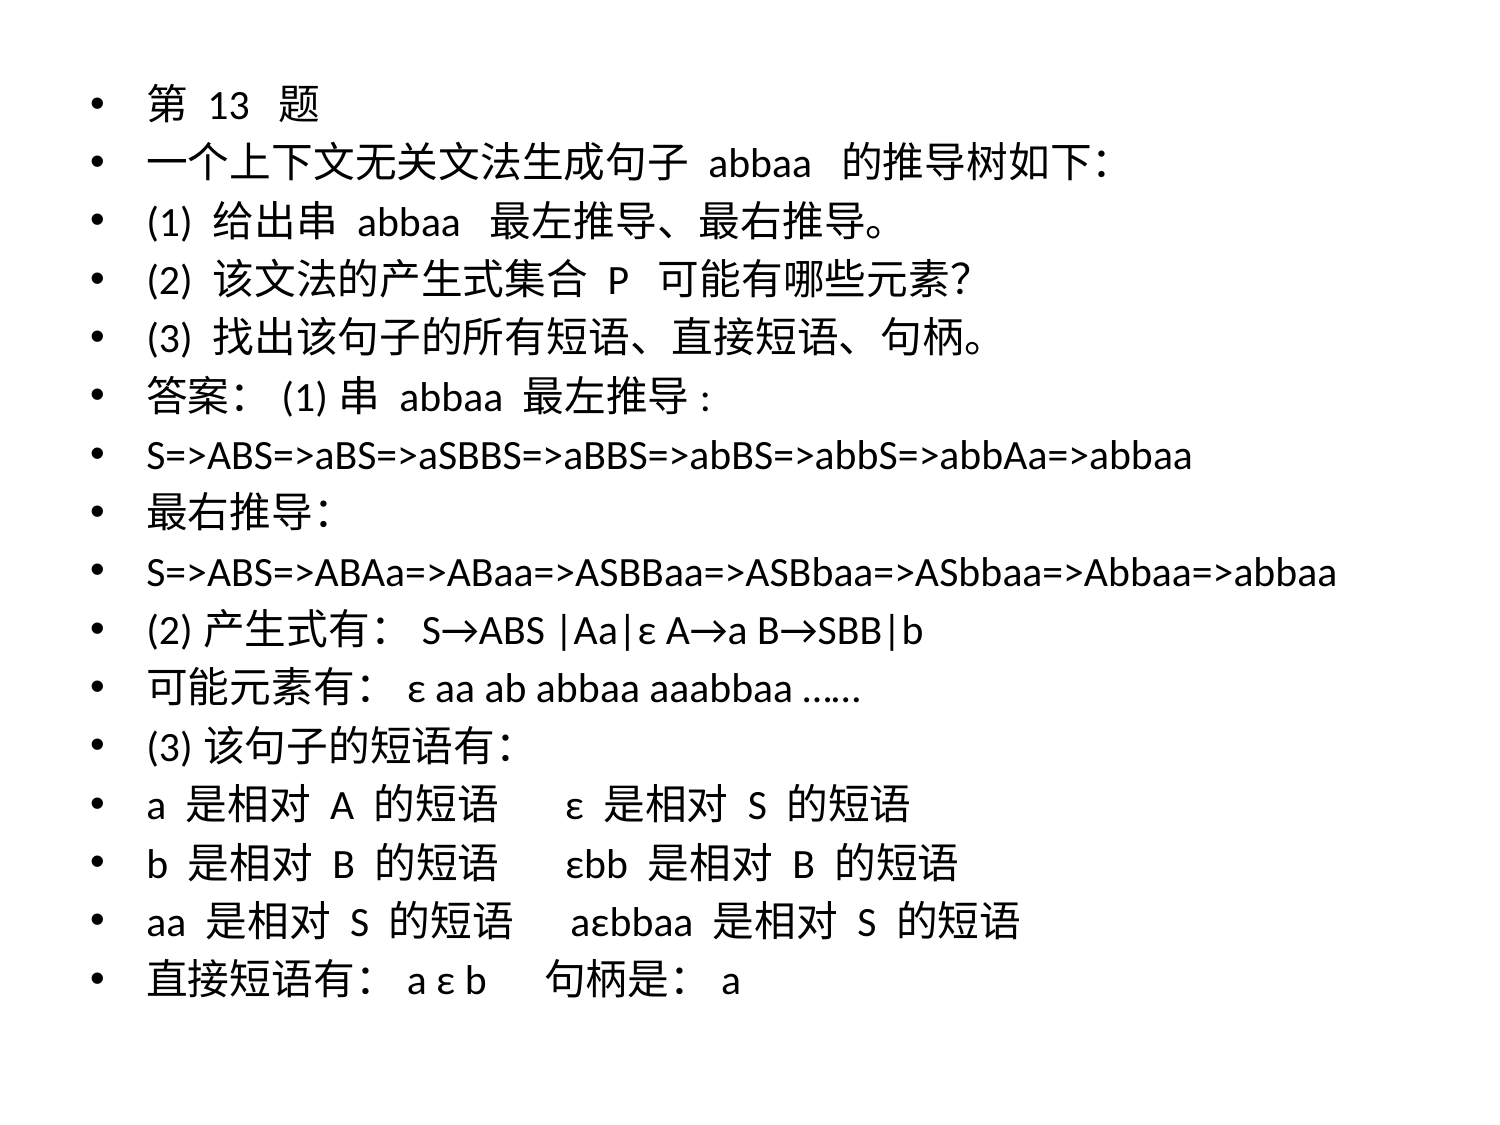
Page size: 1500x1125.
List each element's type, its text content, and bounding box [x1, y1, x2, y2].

list 第 13 题 一个上下文无关文法生成句子 abbaa 的推导树如下： (1) 给出串 abbaa 最左推导、最右推导。 (2) 该文法的产生式集合 P 可能有哪些元素？ (3) 找出该句子的所有短语、直接短语、句柄。 答案：(1)串 abbaa 最左推导: S=>ABS=>aBS=>aSBBS=>aBBS=>abBS=>abbS=>abbAa=>abbaa 最右推导： S=>ABS=>ABAa=>ABaa=>ASBBaa=>ASBbaa=>ASbbaa=>Abbaa=>abbaa (2)产生式有：S→ABS |Aa|ε A→a B→SBB|b 可能元素有：ε aa ab abbaa aaabbaa …… (3)该句子的短语有： a 是相对 A 的短语 ε 是相对 S 的短语 b 是相对 B 的短语 εbb 是相对 B 的短语 aa 是相对 S 的短语 aεbbaa 是相对 S 的短语 直接短语有：a ε b 句柄是：a [75, 70, 1425, 1005]
